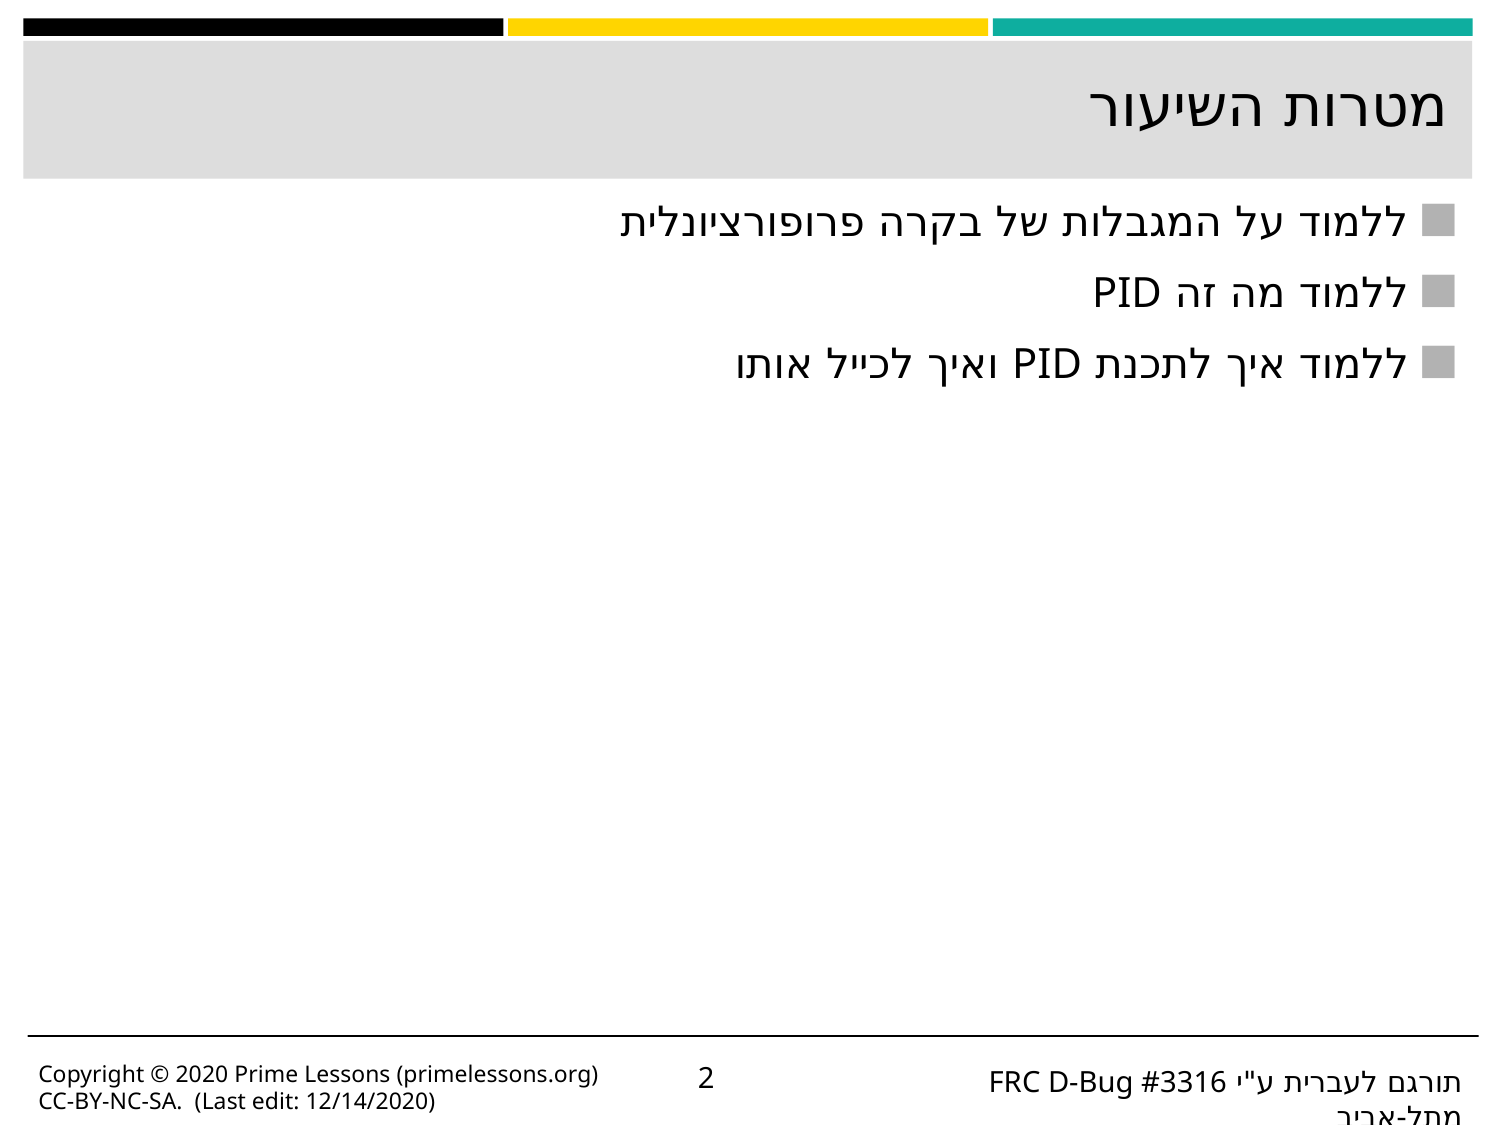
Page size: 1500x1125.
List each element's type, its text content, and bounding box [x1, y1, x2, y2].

title מטרות השיעור [28, 60, 1464, 148]
slide_number ‹#› [682, 1051, 810, 1112]
footer Copyright © 2020 Prime Lessons (primelessons.org) CC-BY-NC-SA. (Last edit: 12/14/2020) [23, 1051, 622, 1112]
list ללמוד על המגבלות של בקרה פרופורציונלית ללמוד מה זה PID ללמוד איך לתכנת PID ואיך לכייל אותו [25, 187, 1475, 583]
